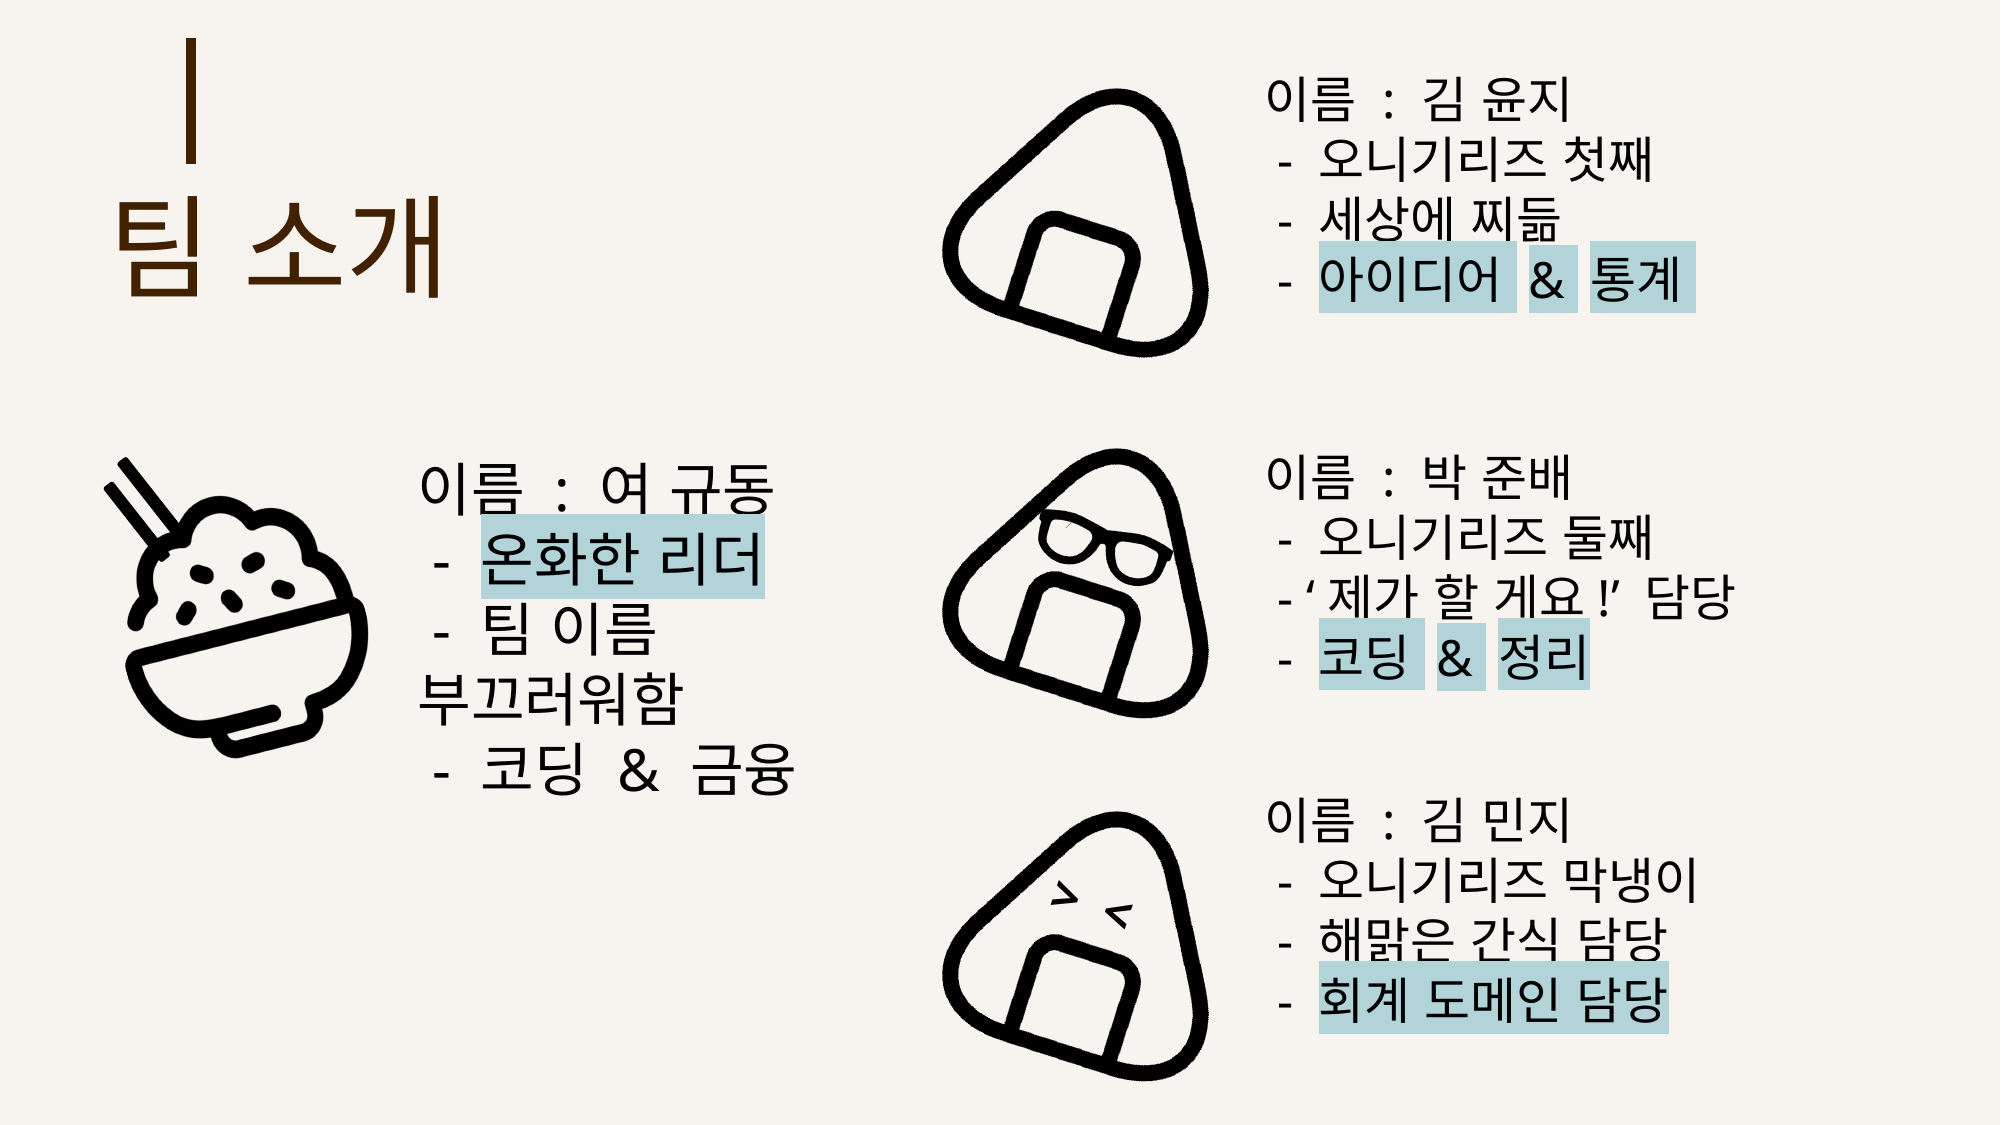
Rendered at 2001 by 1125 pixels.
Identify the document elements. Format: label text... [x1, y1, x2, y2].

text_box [959, 437, 1231, 709]
text_box 이름 : 여 규동 - 온화한 리더 - 팀 이름 부끄러워함 - 코딩 & 금융 [402, 446, 903, 811]
text_box [186, 38, 196, 164]
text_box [959, 76, 1231, 348]
text_box 이름 : 김 윤지 - 오니기리즈 첫째 - 세상에 찌듦 - 아이디어 & 통계 [1249, 61, 1856, 316]
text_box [959, 799, 1231, 1072]
text_box 이름 : 김 민지 - 오니기리즈 막냉이 - 해맑은 간식 담당 - 회계 도메인 담당 [1249, 781, 1856, 1037]
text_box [117, 449, 365, 754]
text_box 팀 소개 [93, 169, 636, 320]
text_box 이름 : 박 준배 - 오니기리즈 둘째 - ‘제가 할 게요!’ 담당 - 코딩 & 정리 [1249, 438, 1856, 694]
